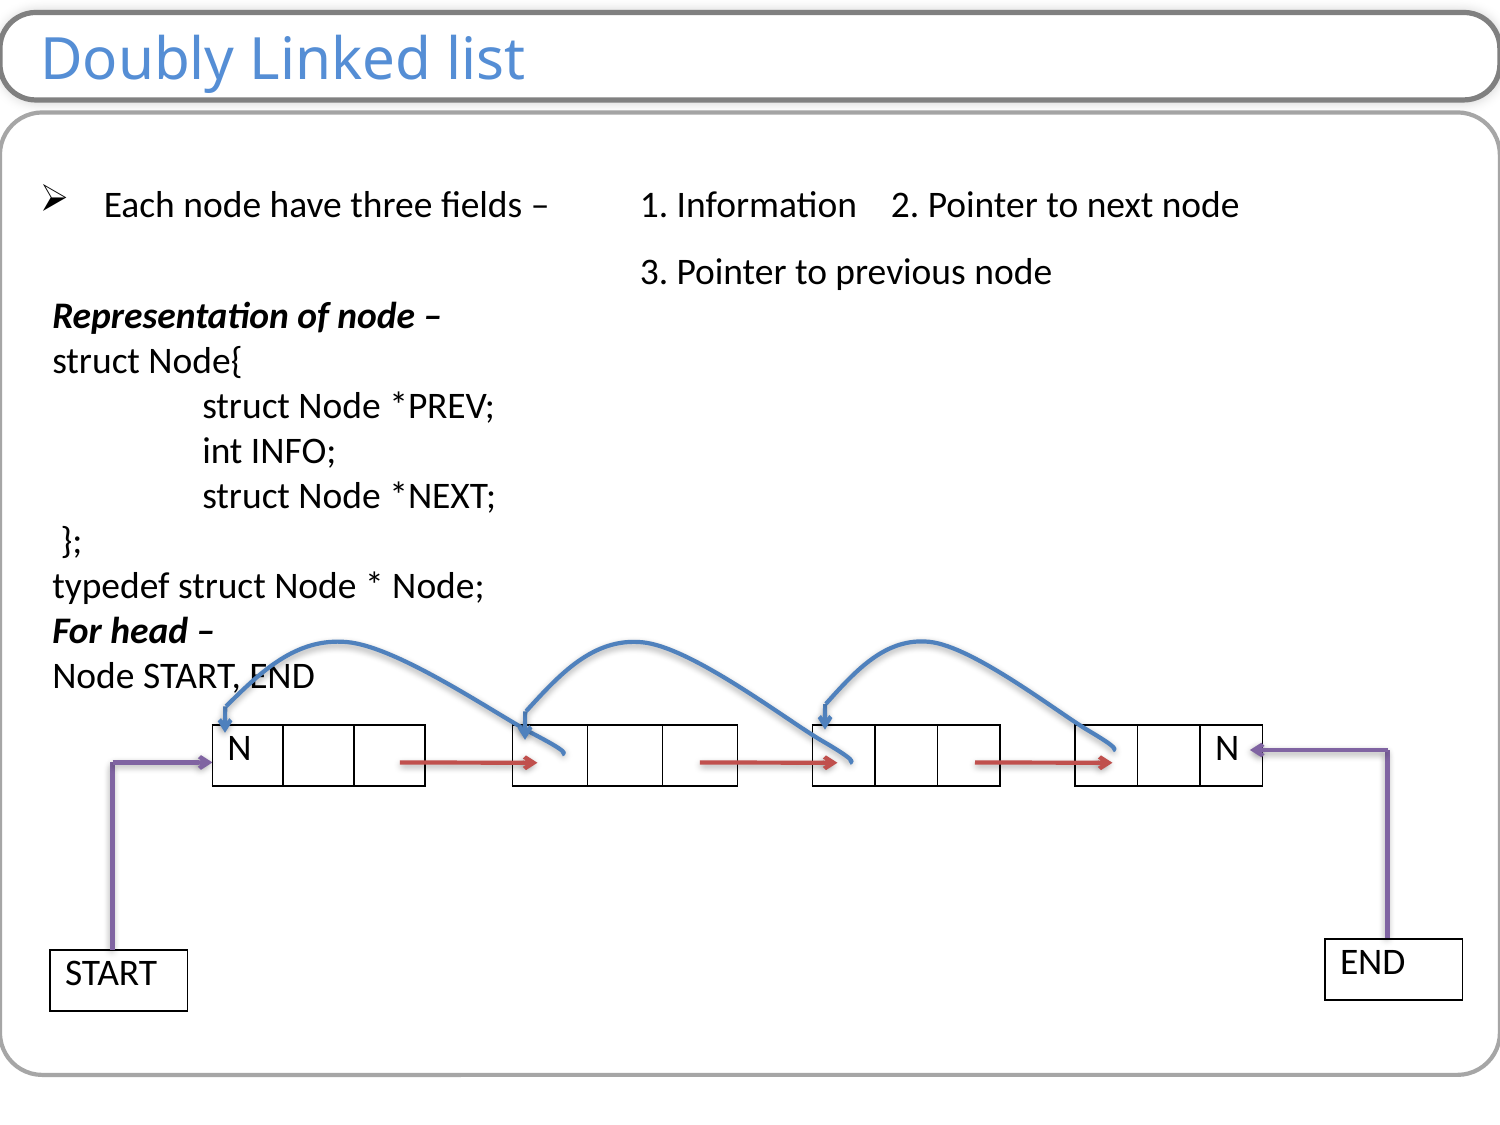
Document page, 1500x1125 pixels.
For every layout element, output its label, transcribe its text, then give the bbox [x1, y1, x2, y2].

table_header [355, 763, 424, 785]
text_box Each node have three fields – 1. Information 2. Pointer to next node 3. Pointer to previous node [24, 149, 1475, 345]
table_header [1138, 726, 1199, 785]
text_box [524, 637, 857, 764]
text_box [1249, 749, 1388, 938]
table_header END [1326, 940, 1462, 999]
table_header [663, 773, 737, 785]
table_header [513, 773, 587, 785]
table_header [588, 773, 662, 785]
text_box Doubly Linked list [0, 10, 1500, 103]
text_box [0, 111, 1500, 1078]
table_header N [213, 726, 282, 785]
table_header [876, 760, 937, 785]
text_box Representation of node – struct Node{ struct Node *PREV; int INFO; struct Node *NEXT; }; typedef struct Node * Node; For head – Node START, END [37, 283, 1388, 704]
table_header [938, 760, 999, 785]
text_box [224, 637, 522, 755]
table_header START [51, 951, 187, 1010]
table_header [1076, 726, 1137, 785]
table_header N [1201, 726, 1262, 785]
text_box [112, 762, 213, 951]
table_header [284, 763, 353, 785]
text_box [824, 637, 1119, 751]
table_header [813, 760, 874, 785]
